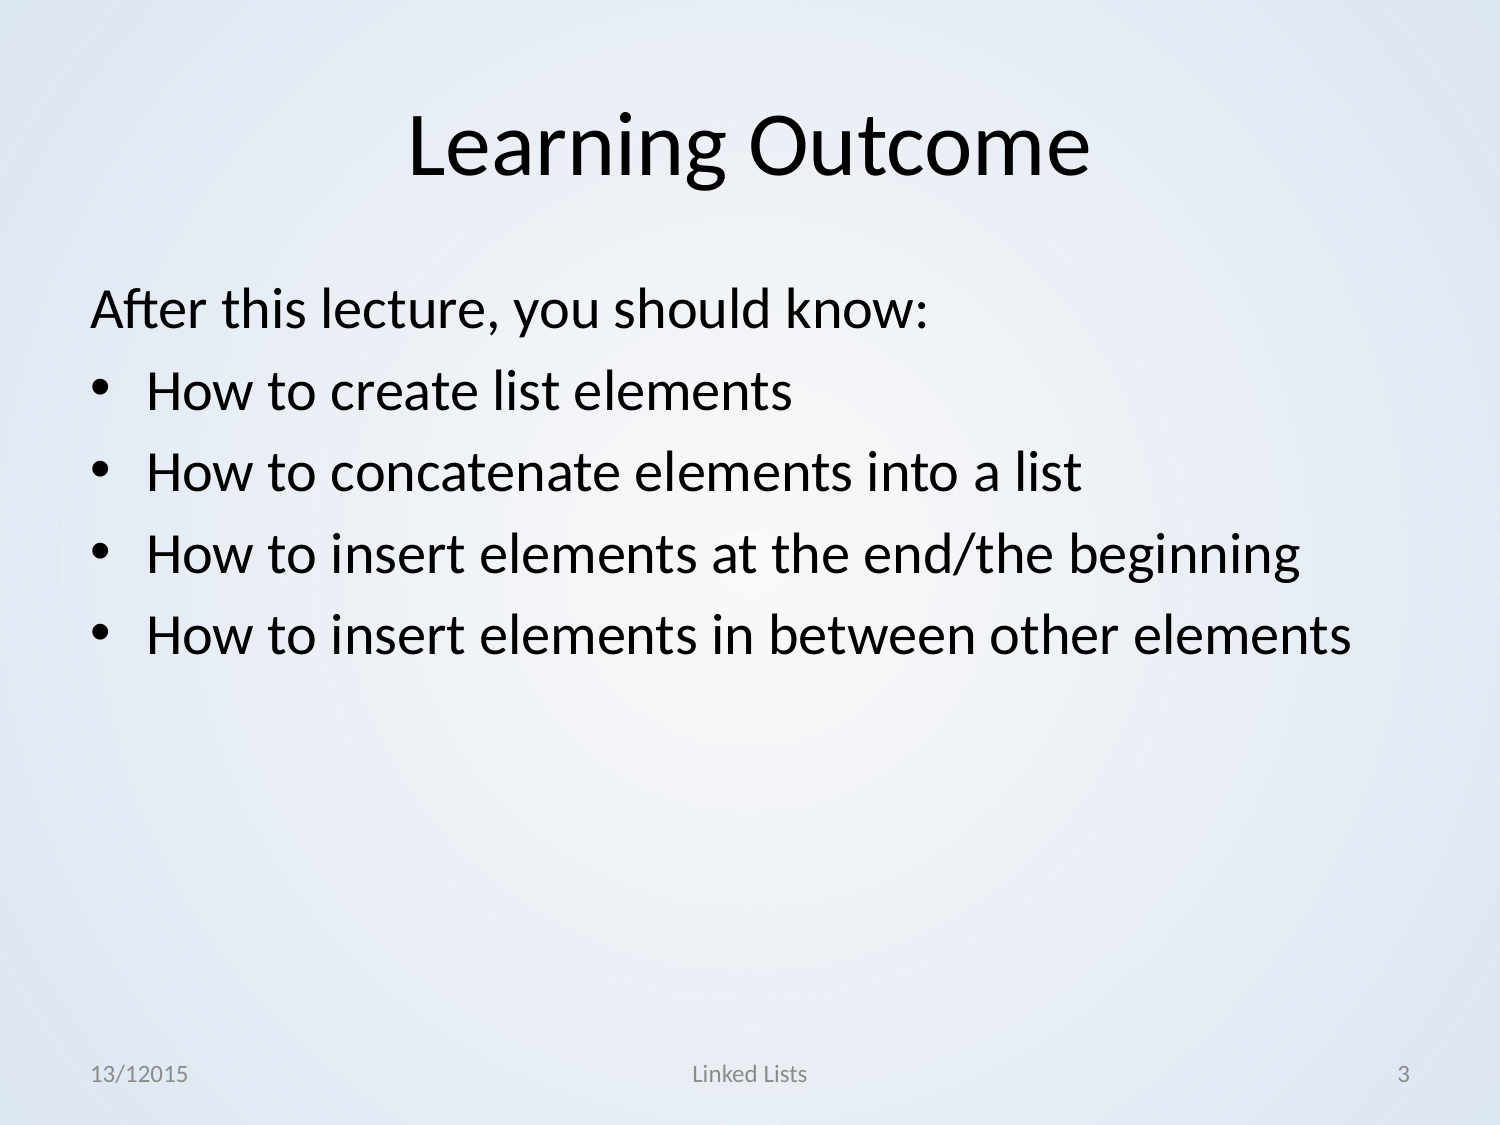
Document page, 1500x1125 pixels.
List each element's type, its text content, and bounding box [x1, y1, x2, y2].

slide_number 13/12015 [75, 1042, 425, 1103]
list After this lecture, you should know: How to create list elements How to concatenate elements into a list How to insert elements at the end/the beginning How to insert elements in between other elements [75, 262, 1425, 1005]
footer Linked Lists [512, 1042, 988, 1103]
title Learning Outcome [75, 45, 1425, 233]
slide_number 3 [1074, 1042, 1425, 1103]
